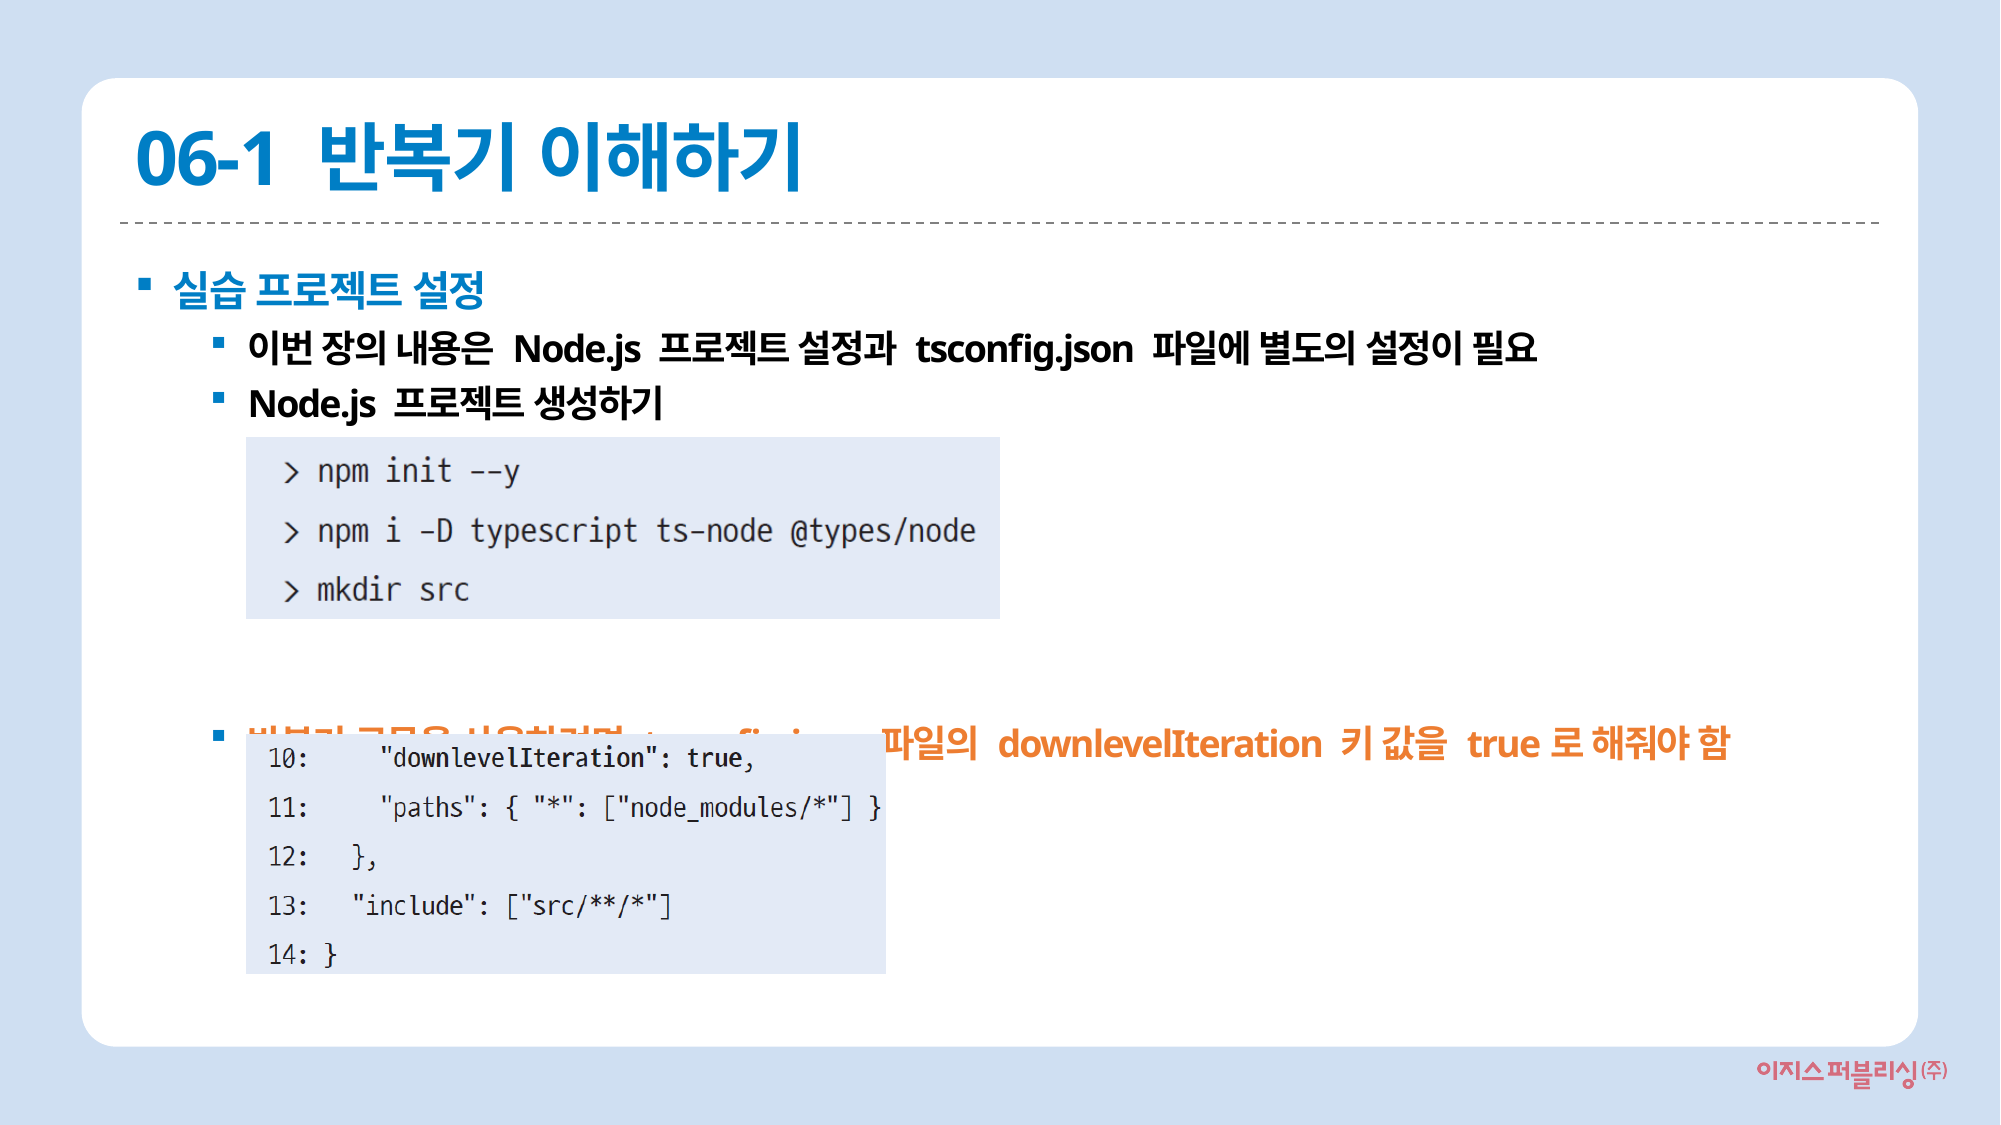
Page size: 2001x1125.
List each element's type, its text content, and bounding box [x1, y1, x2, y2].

title 06-1 반복기 이해하기 [120, 109, 1880, 209]
list 실습 프로젝트 설정 이번 장의 내용은 Node.js 프로젝트 설정과 tsconfig.json 파일에 별도의 설정이 필요 Node.js 프로젝트 생성하기 반복기 구문을 사용하려면 tsconfig.json 파일의 downlevelIteration 키 값을 true로 해줘야 함 [120, 257, 1865, 1009]
picture [246, 437, 1000, 619]
picture [246, 734, 886, 974]
